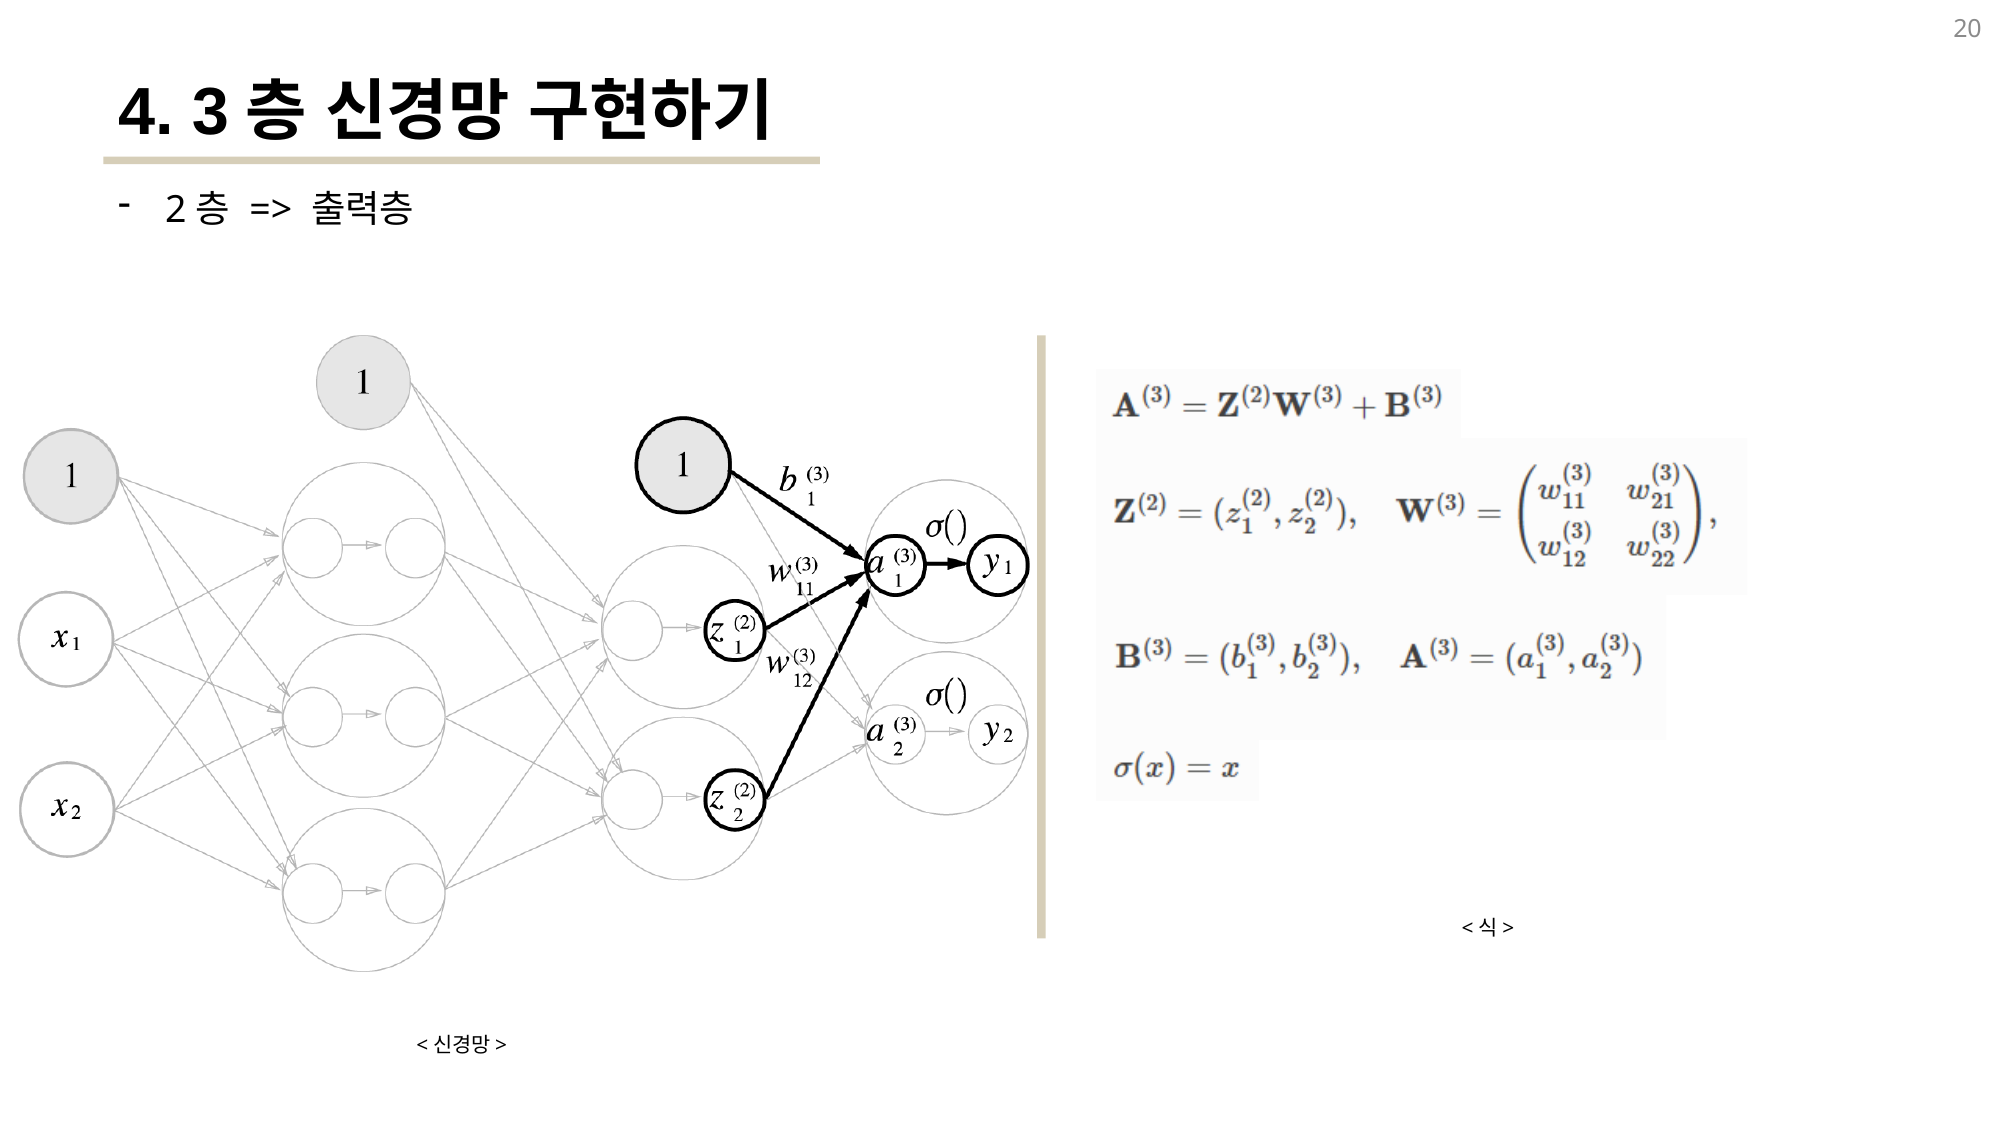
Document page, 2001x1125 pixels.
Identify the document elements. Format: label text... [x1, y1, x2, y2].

text_box 4. 3층 신경망 구현하기 [103, 60, 820, 156]
picture [1095, 369, 1748, 801]
text_box 2층 => 출력층 [103, 177, 1484, 238]
text_box [1037, 334, 1047, 939]
text_box [102, 156, 821, 165]
text_box <식> [1328, 906, 1648, 947]
text_box <신경망> [302, 1023, 622, 1064]
picture [8, 328, 1037, 983]
text_box 20 [1546, 0, 1997, 60]
